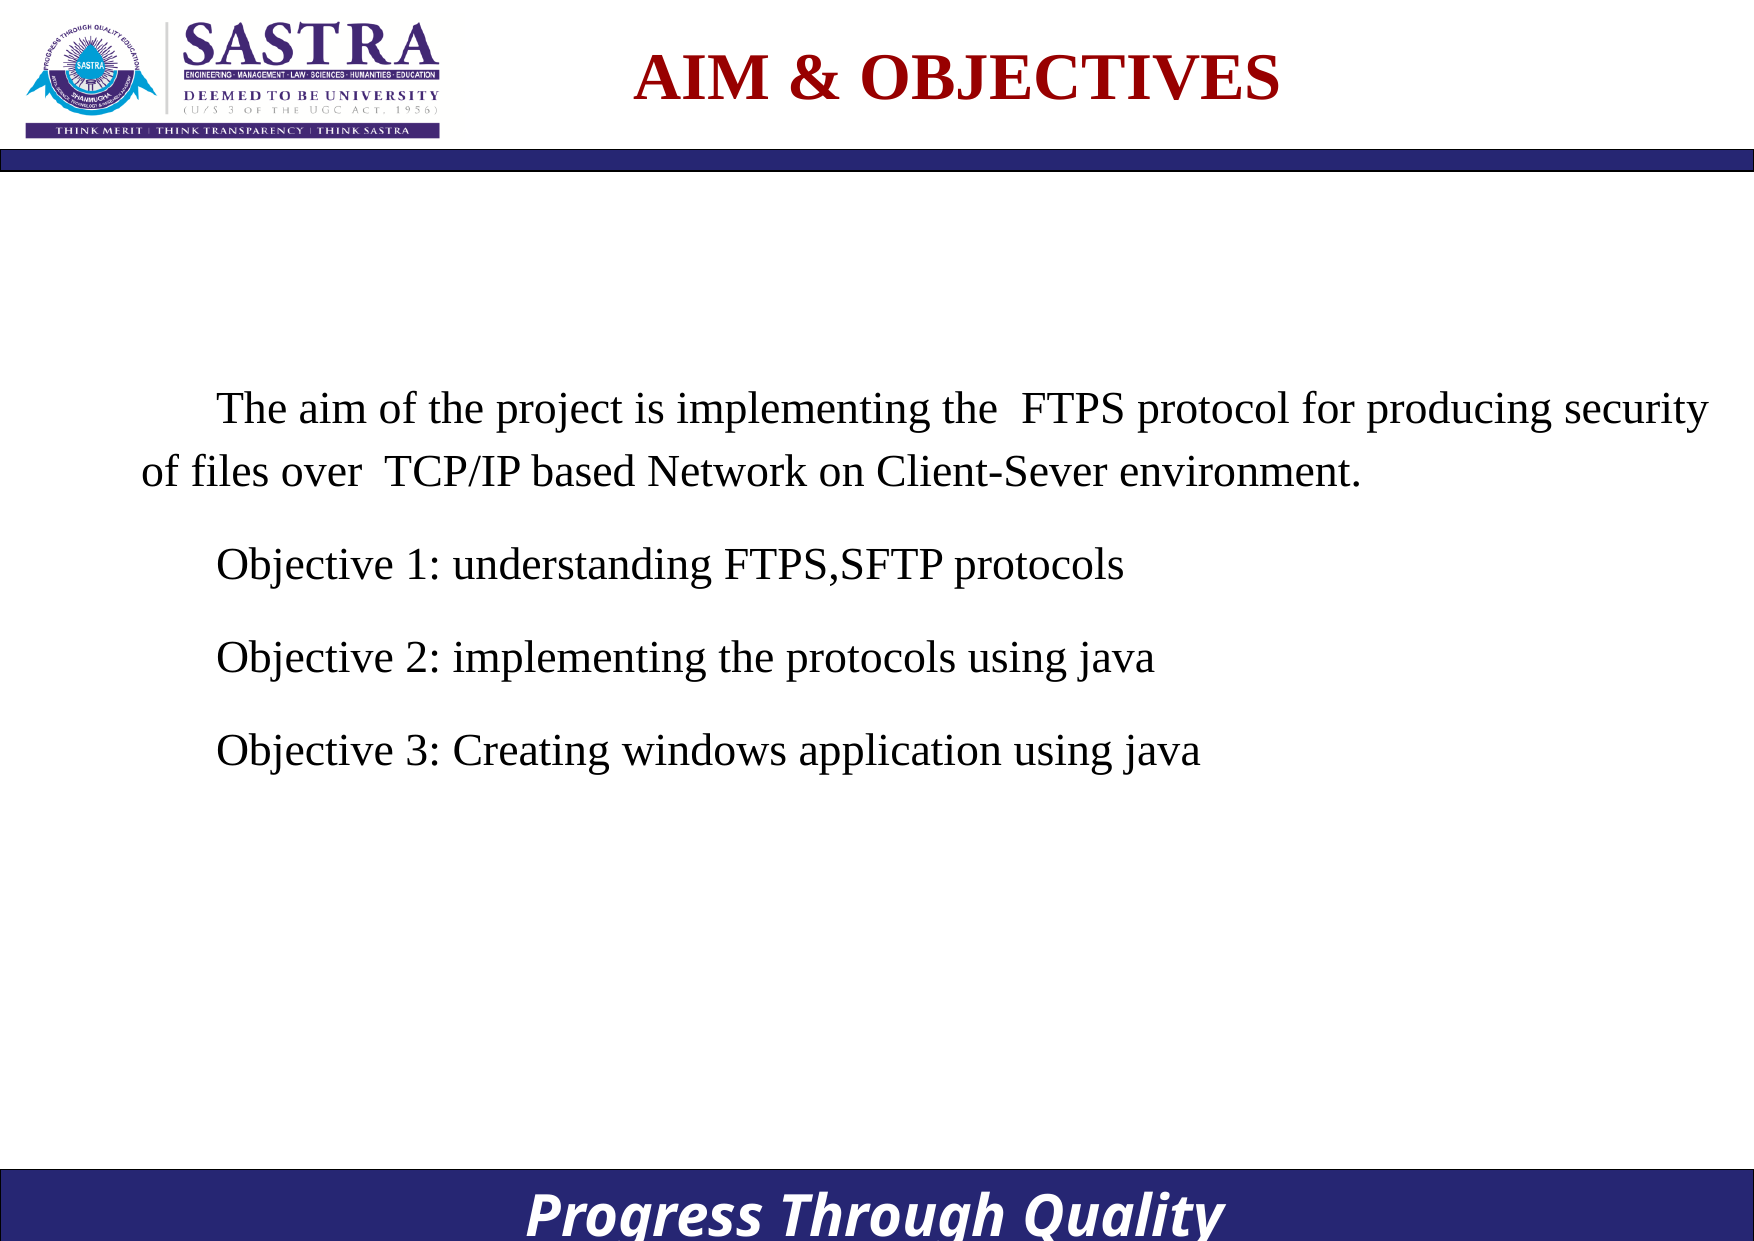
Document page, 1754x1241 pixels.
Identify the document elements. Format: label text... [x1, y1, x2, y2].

picture [0, 13, 465, 145]
list The aim of the project is implementing the FTPS protocol for producing security of files over TCP/IP based Network on Client-Sever environment. Objective 1: understanding FTPS,SFTP protocols Objective 2: implementing the protocols using java Objective 3: Creating windows application using java [49, 360, 1743, 1045]
title AIM & OBJECTIVES [465, 31, 1451, 128]
